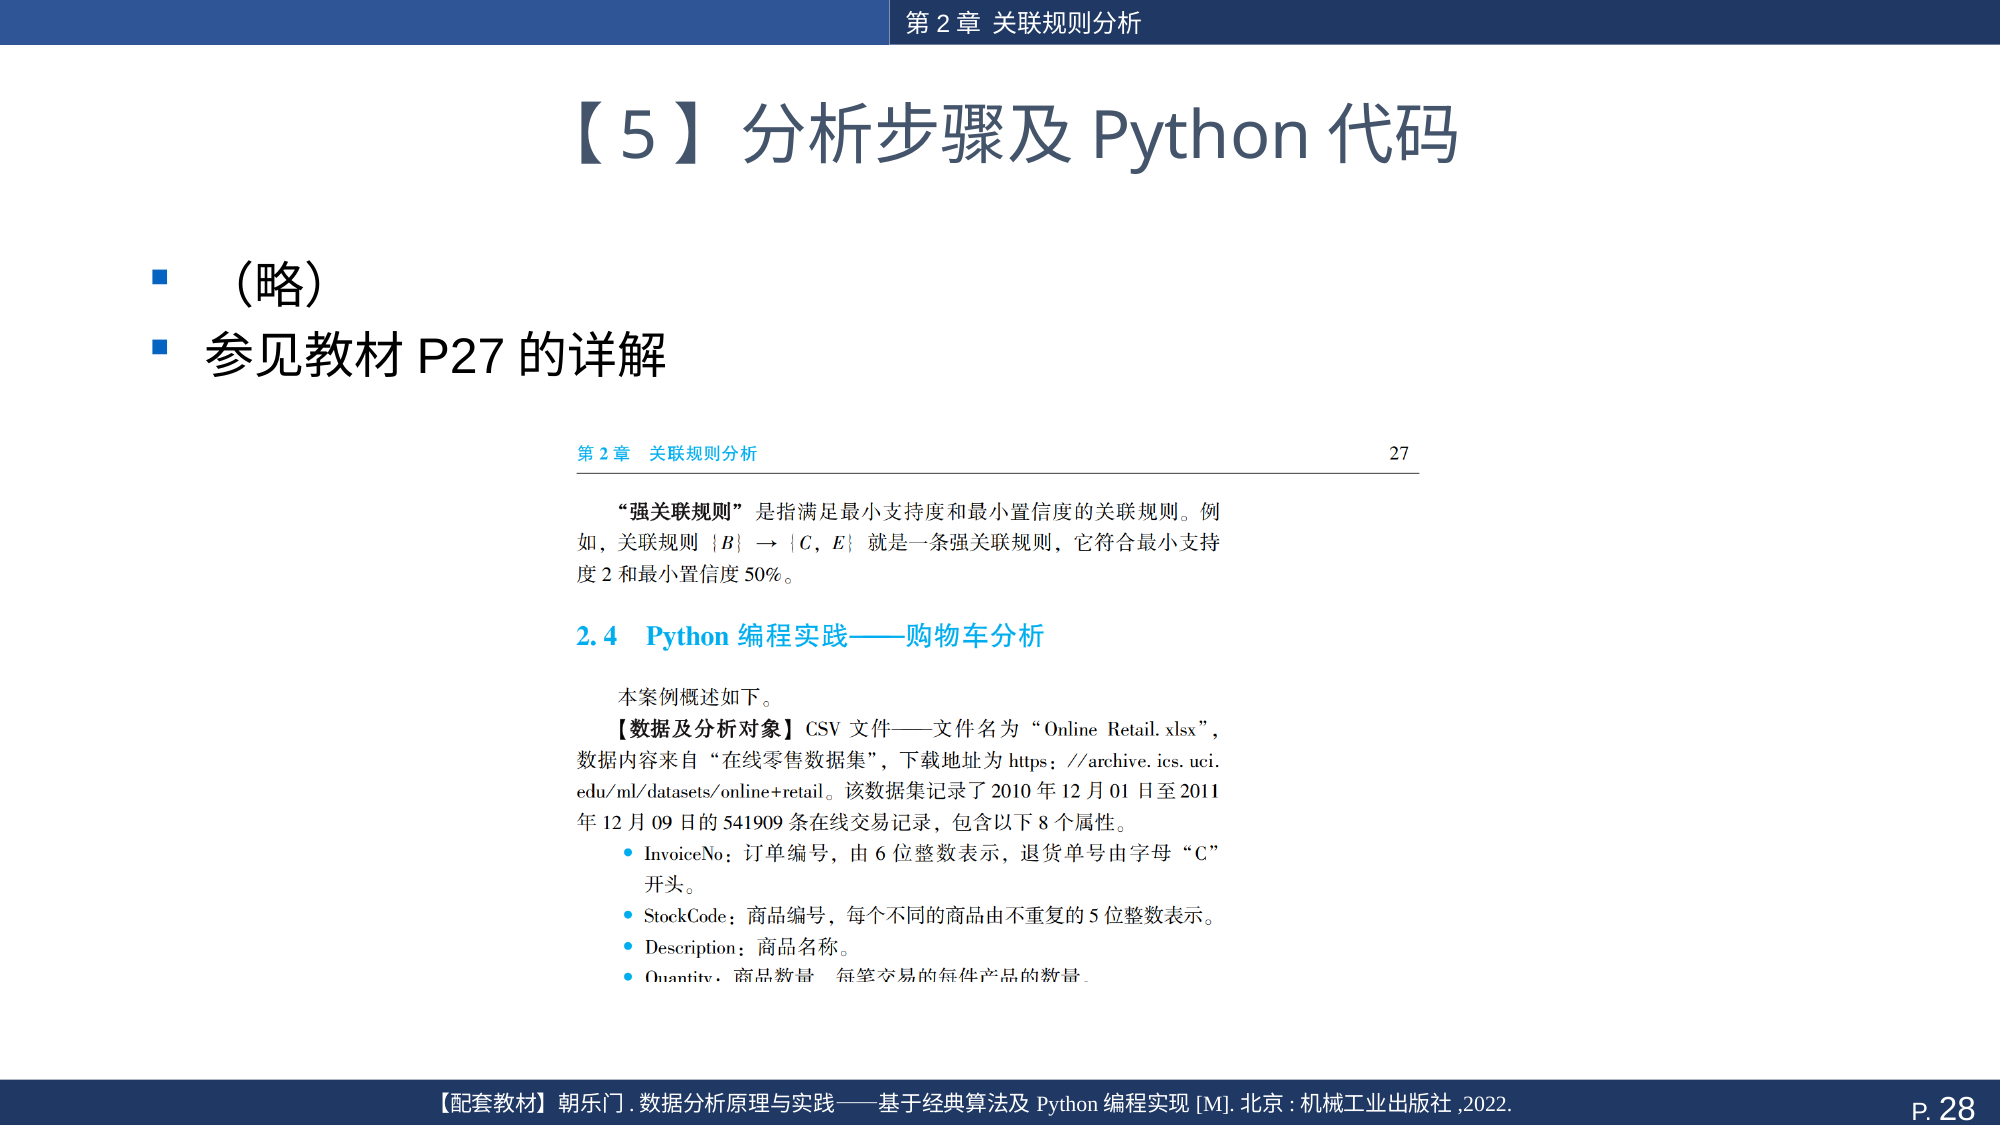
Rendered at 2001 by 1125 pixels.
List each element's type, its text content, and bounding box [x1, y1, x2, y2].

list （略） 参见教材P27的详解 [133, 245, 1917, 1028]
list 第2章 关联规则分析 [890, 0, 1828, 43]
picture [515, 385, 1447, 982]
title 【5】分析步骤及Python代码 [64, 64, 1934, 200]
